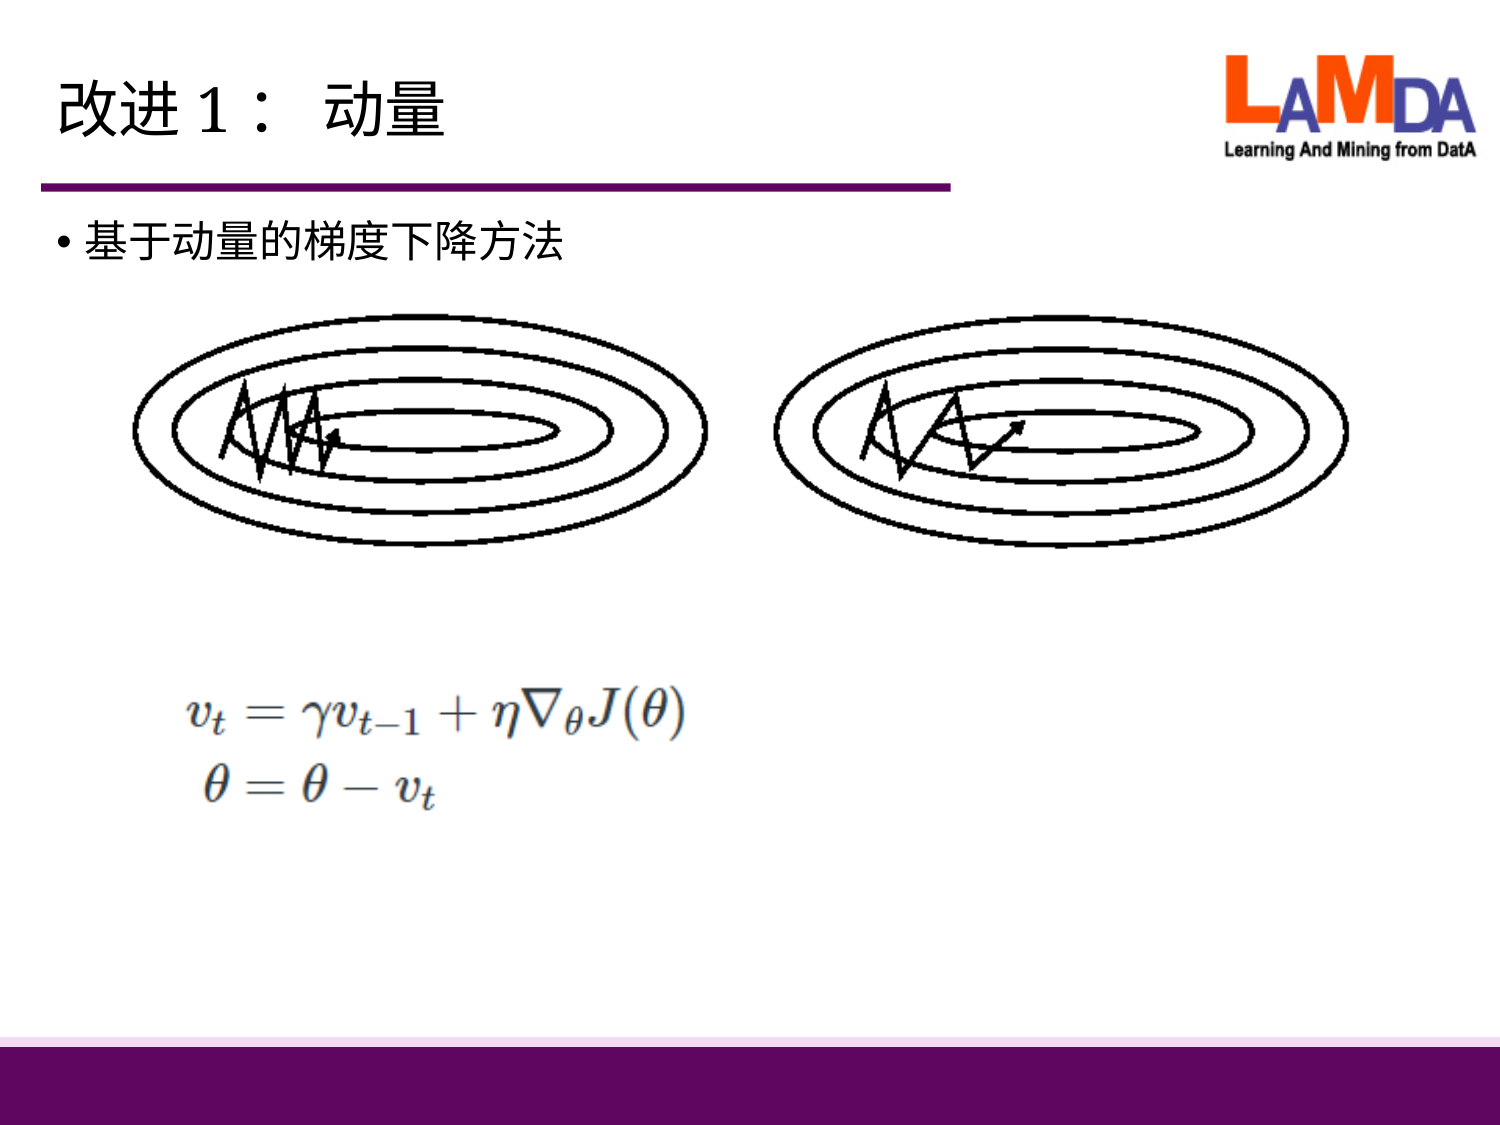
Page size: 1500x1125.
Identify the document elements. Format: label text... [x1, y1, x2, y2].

title 改进1： 动量 [40, 52, 1214, 173]
picture [111, 297, 1393, 571]
picture [1212, 46, 1493, 180]
picture [0, 1047, 1500, 1125]
picture [141, 654, 723, 835]
list 基于动量的梯度下降方法 [41, 212, 1475, 1028]
